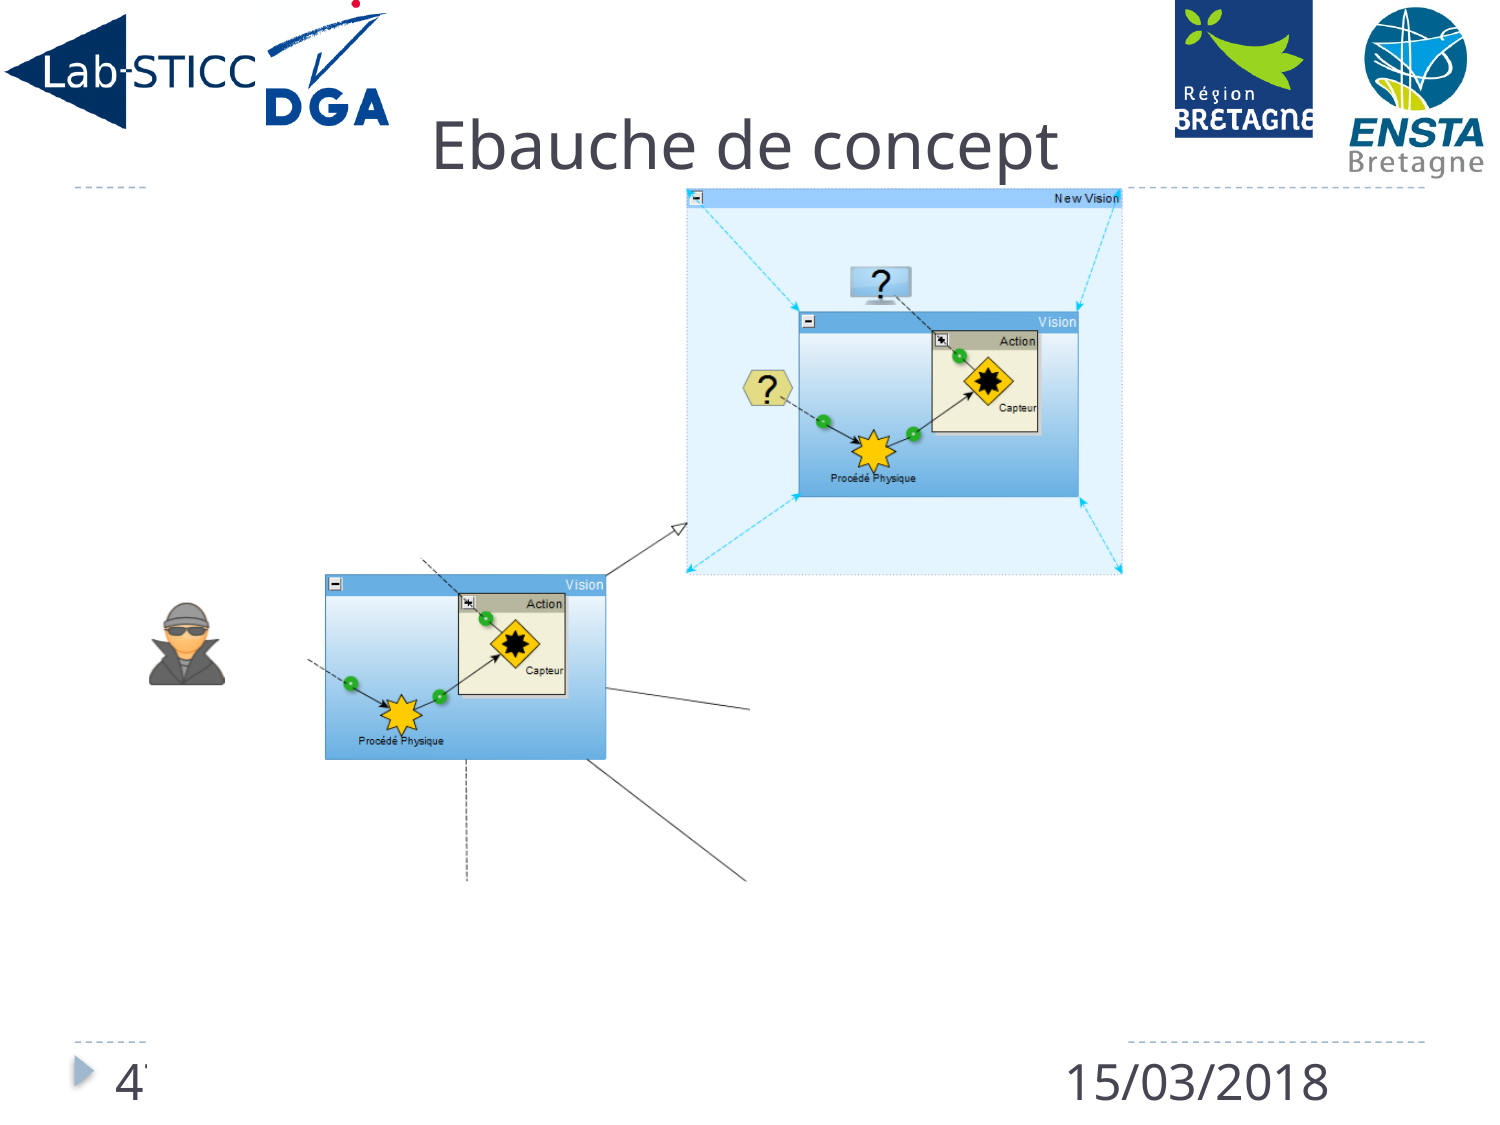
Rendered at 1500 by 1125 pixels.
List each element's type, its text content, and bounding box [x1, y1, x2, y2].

picture [266, 0, 389, 126]
picture [1339, 0, 1493, 185]
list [4, 13, 255, 129]
slide_number 47 [100, 1042, 141, 1103]
title Ebauche de concept [70, 27, 1333, 190]
picture [1174, 0, 1313, 138]
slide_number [1130, 1042, 1426, 1103]
picture [147, 184, 1125, 1104]
